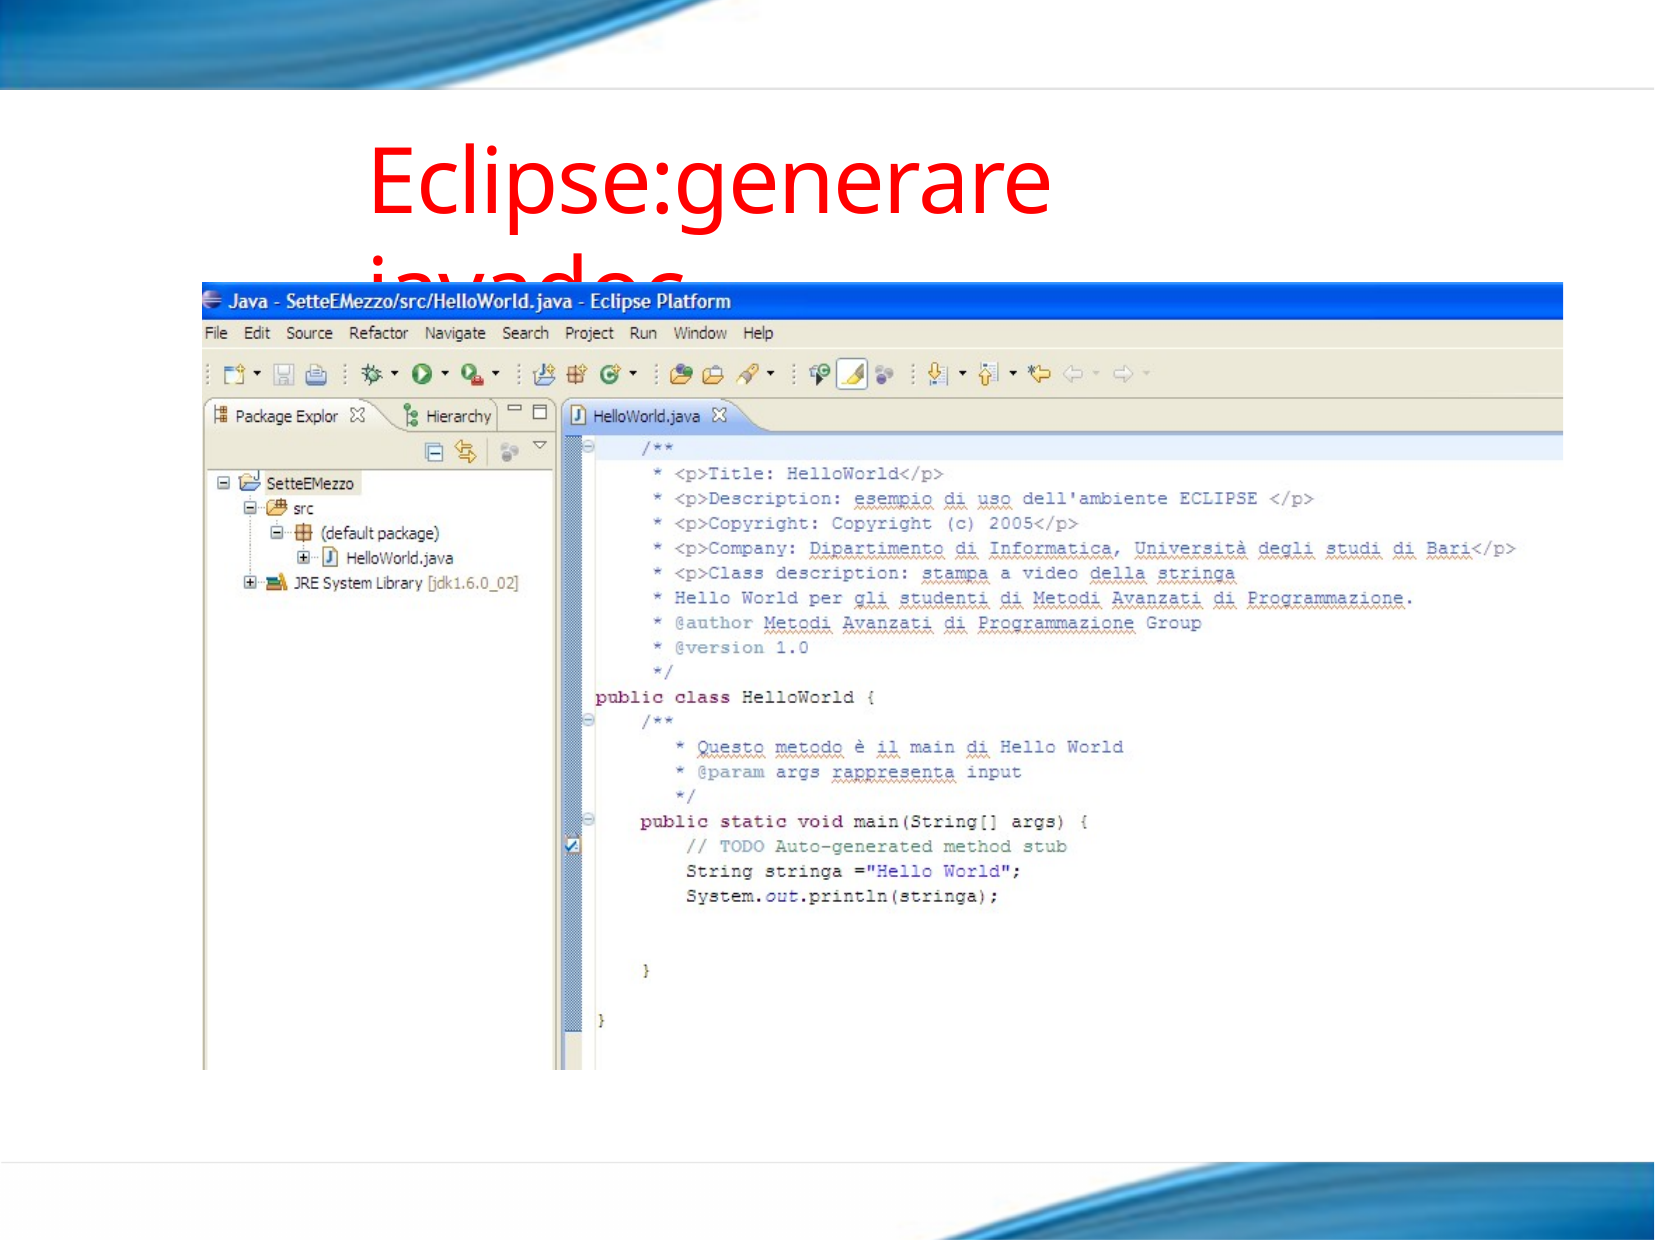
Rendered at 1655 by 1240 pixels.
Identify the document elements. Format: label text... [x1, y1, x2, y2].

picture [0, 0, 1655, 90]
title Eclipse:generare javadoc [364, 119, 1383, 282]
text_box [202, 282, 1564, 1070]
picture [2, 1162, 1654, 1239]
